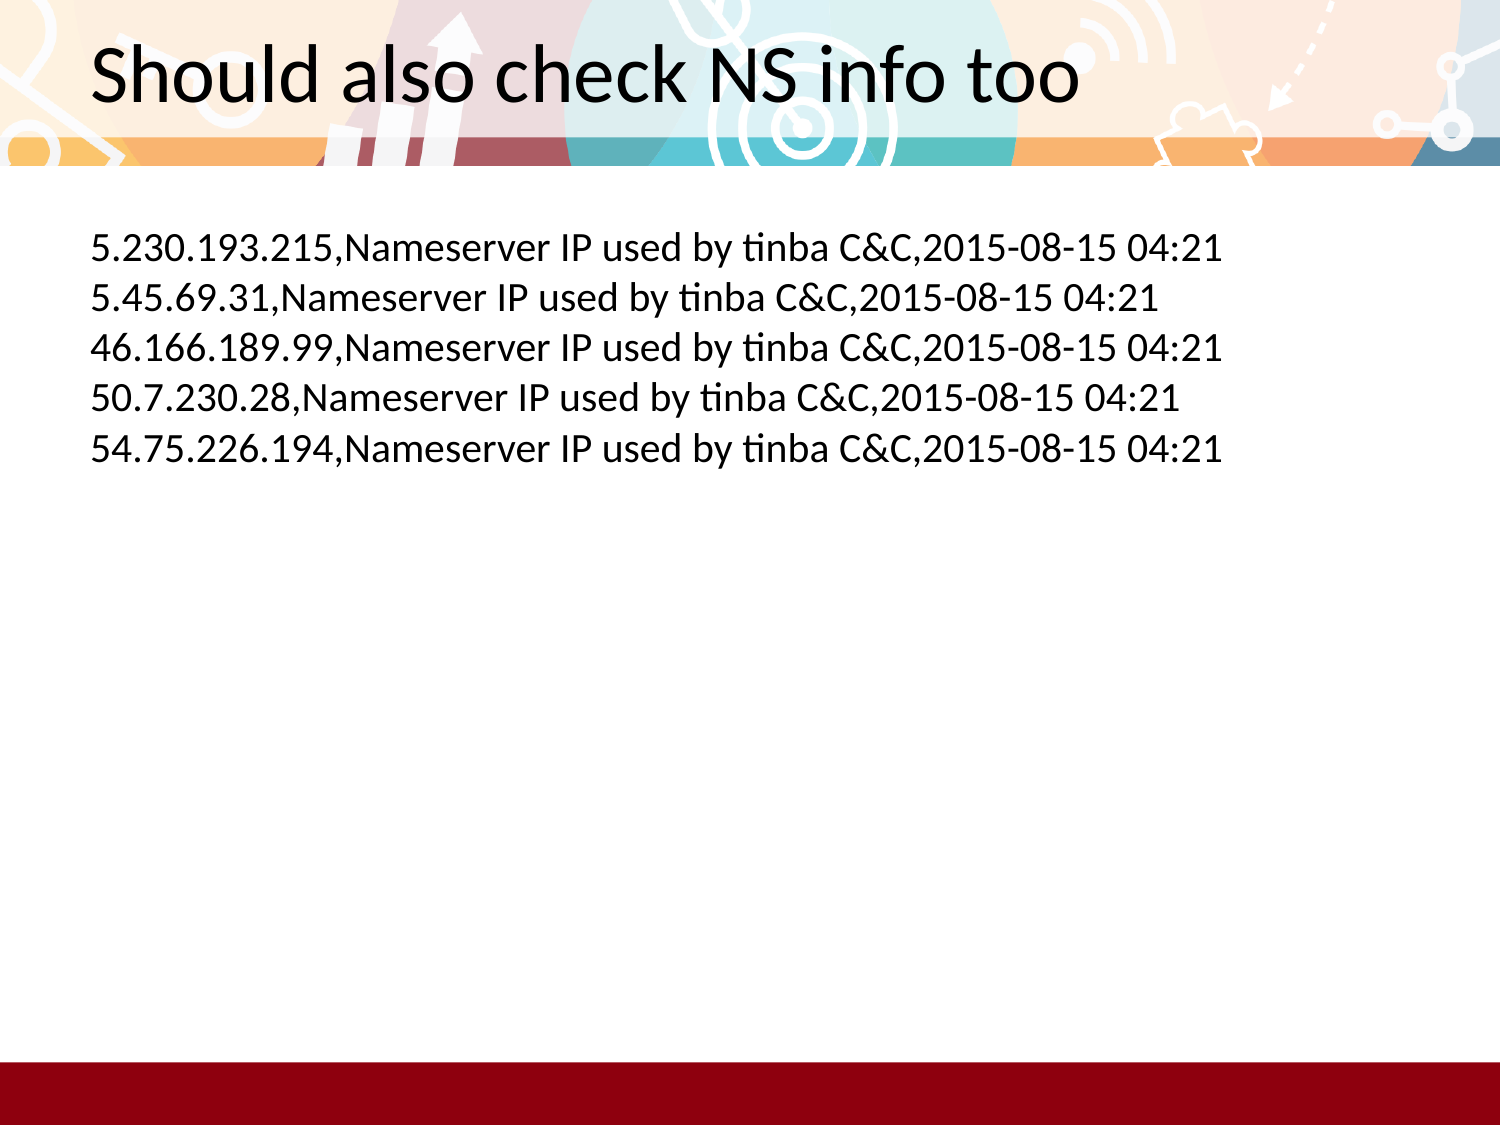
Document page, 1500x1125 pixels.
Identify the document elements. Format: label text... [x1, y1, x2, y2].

title Should also check NS info too [75, 12, 1425, 125]
list 5.230.193.215,Nameserver IP used by tinba C&C,2015-08-15 04:21 5.45.69.31,Nameserver IP used by tinba C&C,2015-08-15 04:21 46.166.189.99,Nameserver IP used by tinba C&C,2015-08-15 04:21 50.7.230.28,Nameserver IP used by tinba C&C,2015-08-15 04:21 54.75.226.194,Nameserver IP used by tinba C&C,2015-08-15 04:21 [75, 212, 1425, 1005]
picture [0, 138, 1500, 166]
